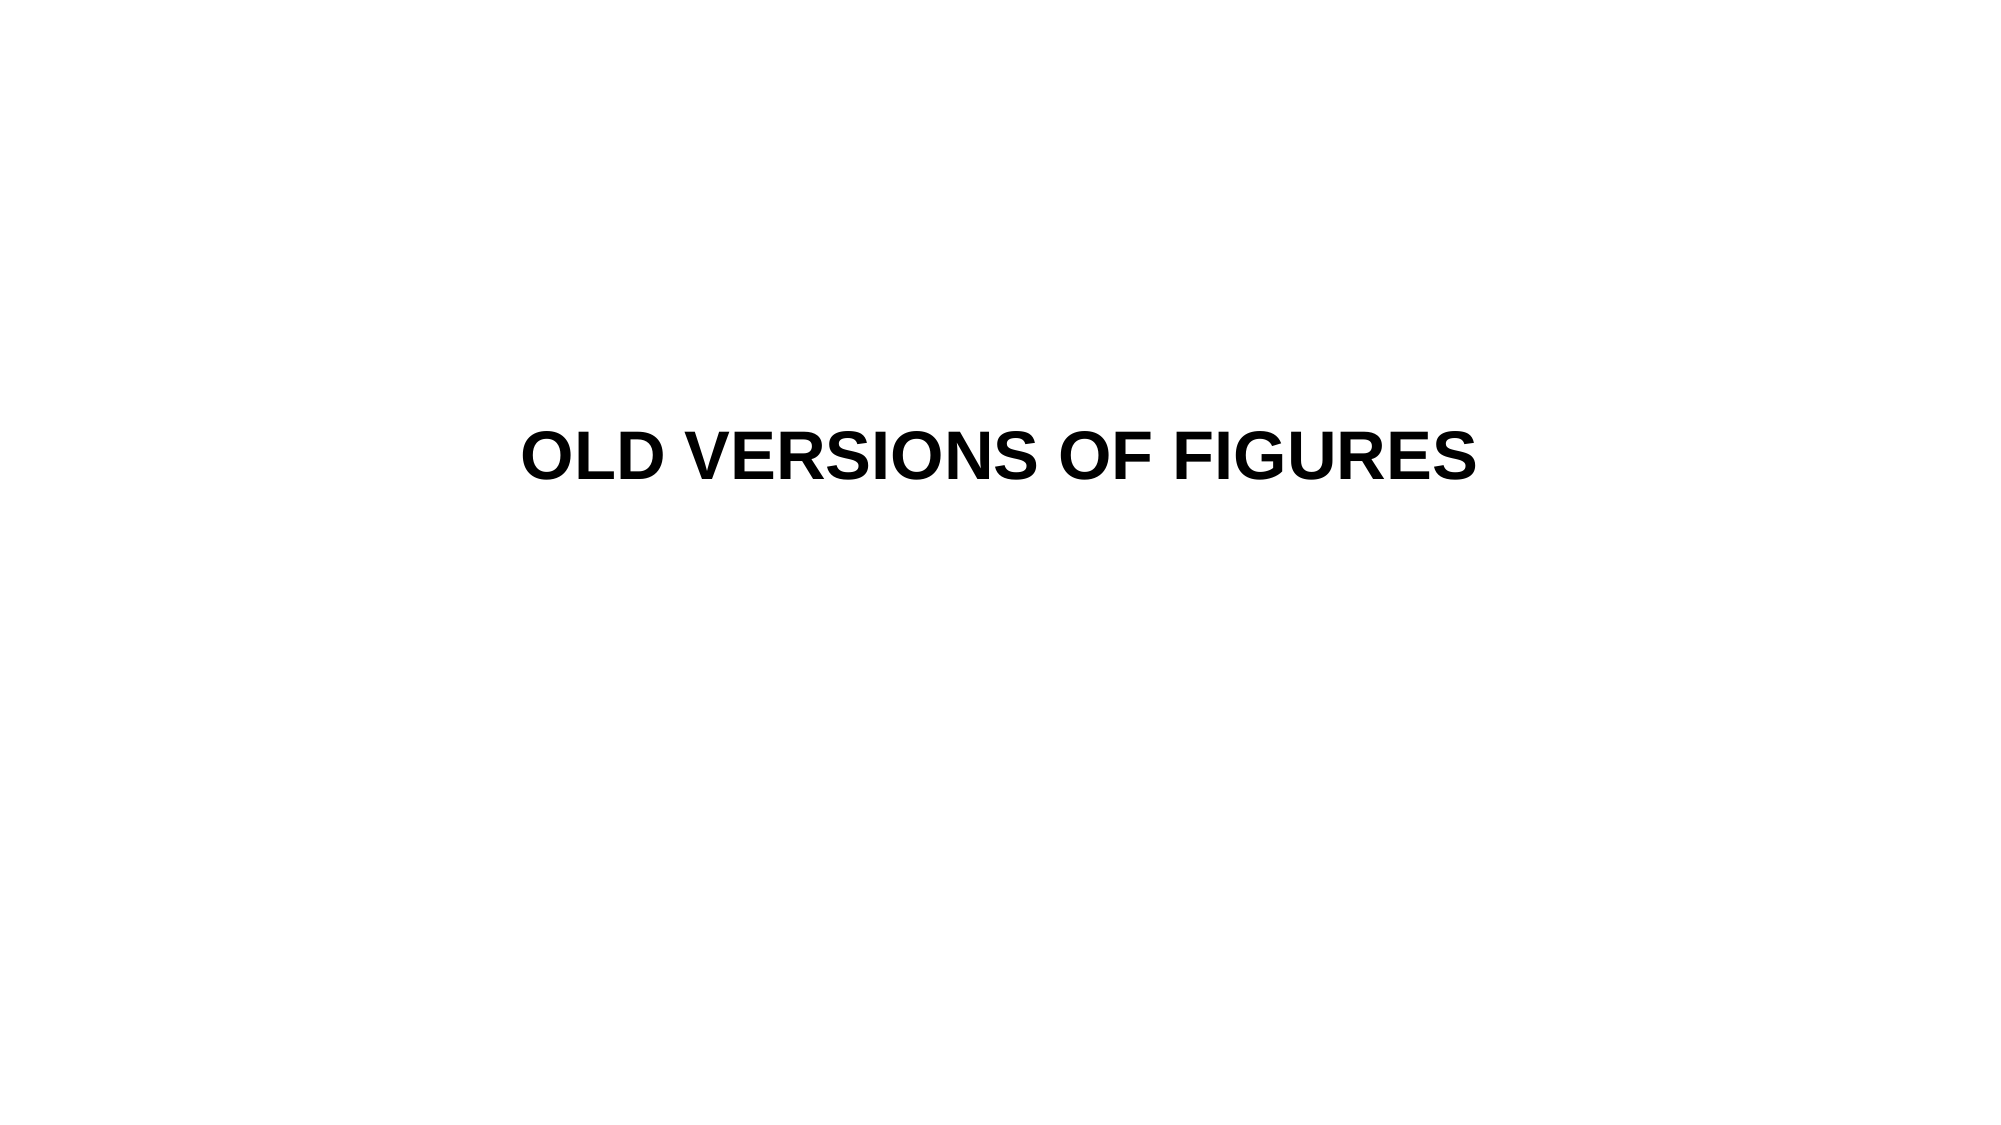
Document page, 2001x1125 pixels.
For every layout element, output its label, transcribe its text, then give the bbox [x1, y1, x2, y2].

text_box OLD VERSIONS OF FIGURES [448, 403, 1552, 501]
